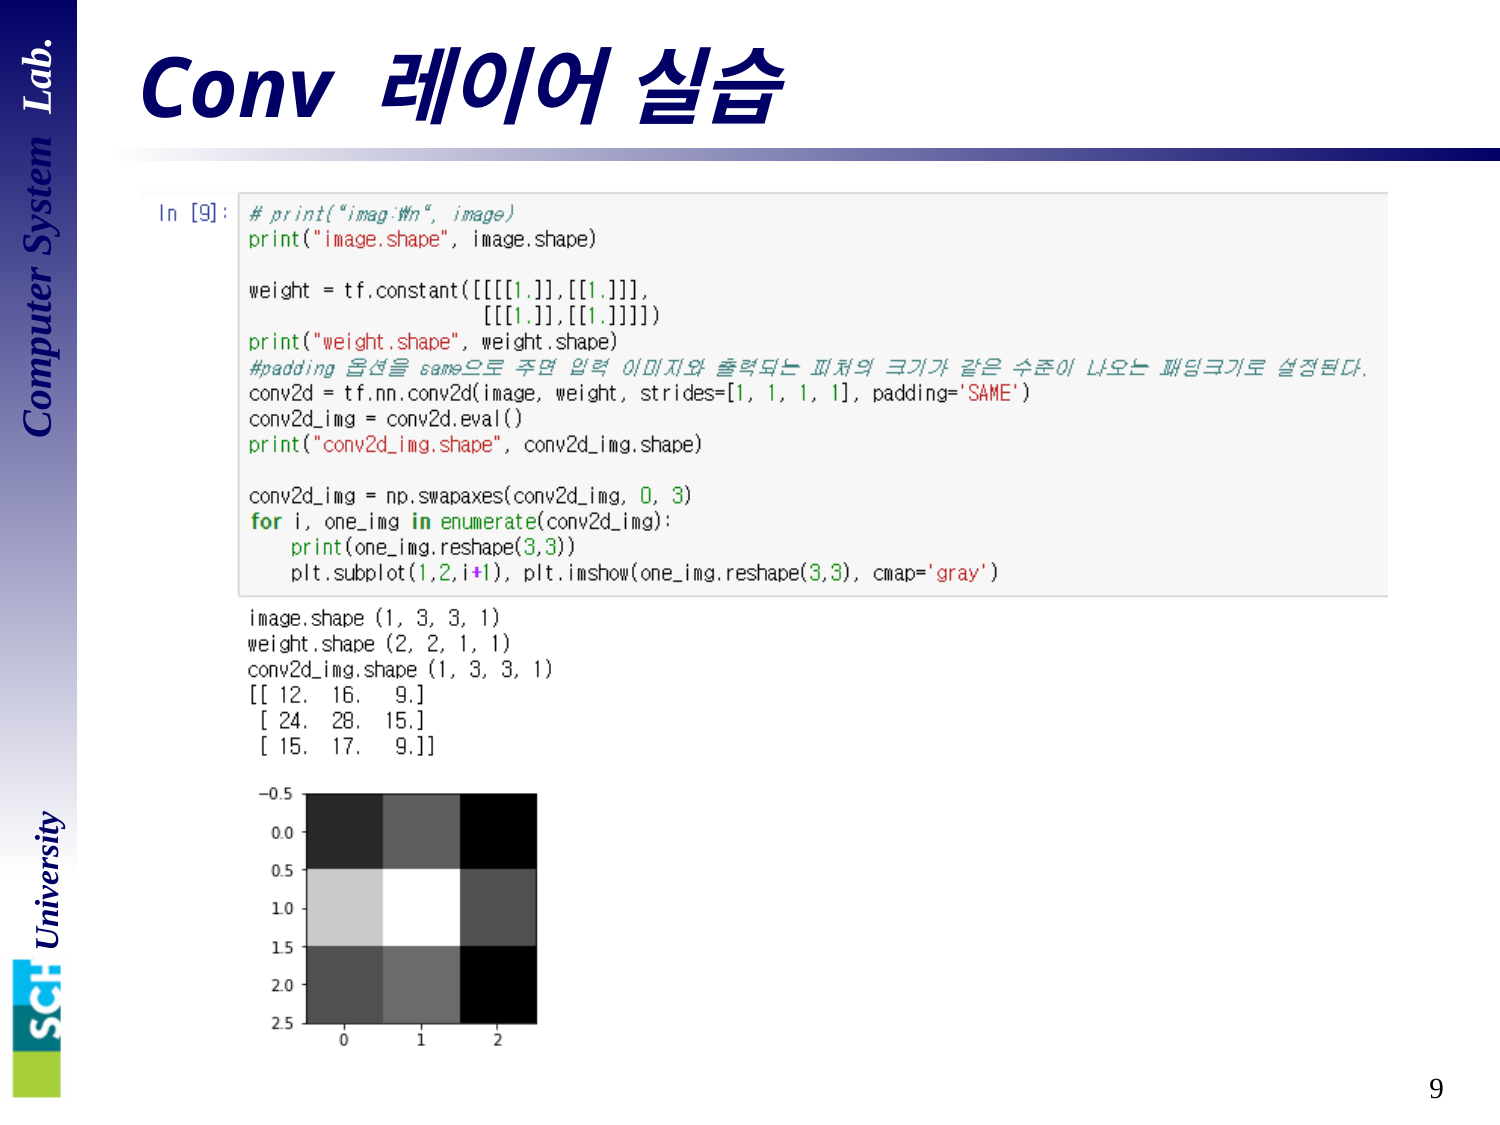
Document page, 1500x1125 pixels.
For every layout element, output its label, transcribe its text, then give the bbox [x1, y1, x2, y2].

picture [5, 952, 69, 1104]
list [135, 172, 1448, 1095]
picture [140, 190, 1389, 1058]
title Conv 레이어 실습 [123, 25, 1460, 143]
